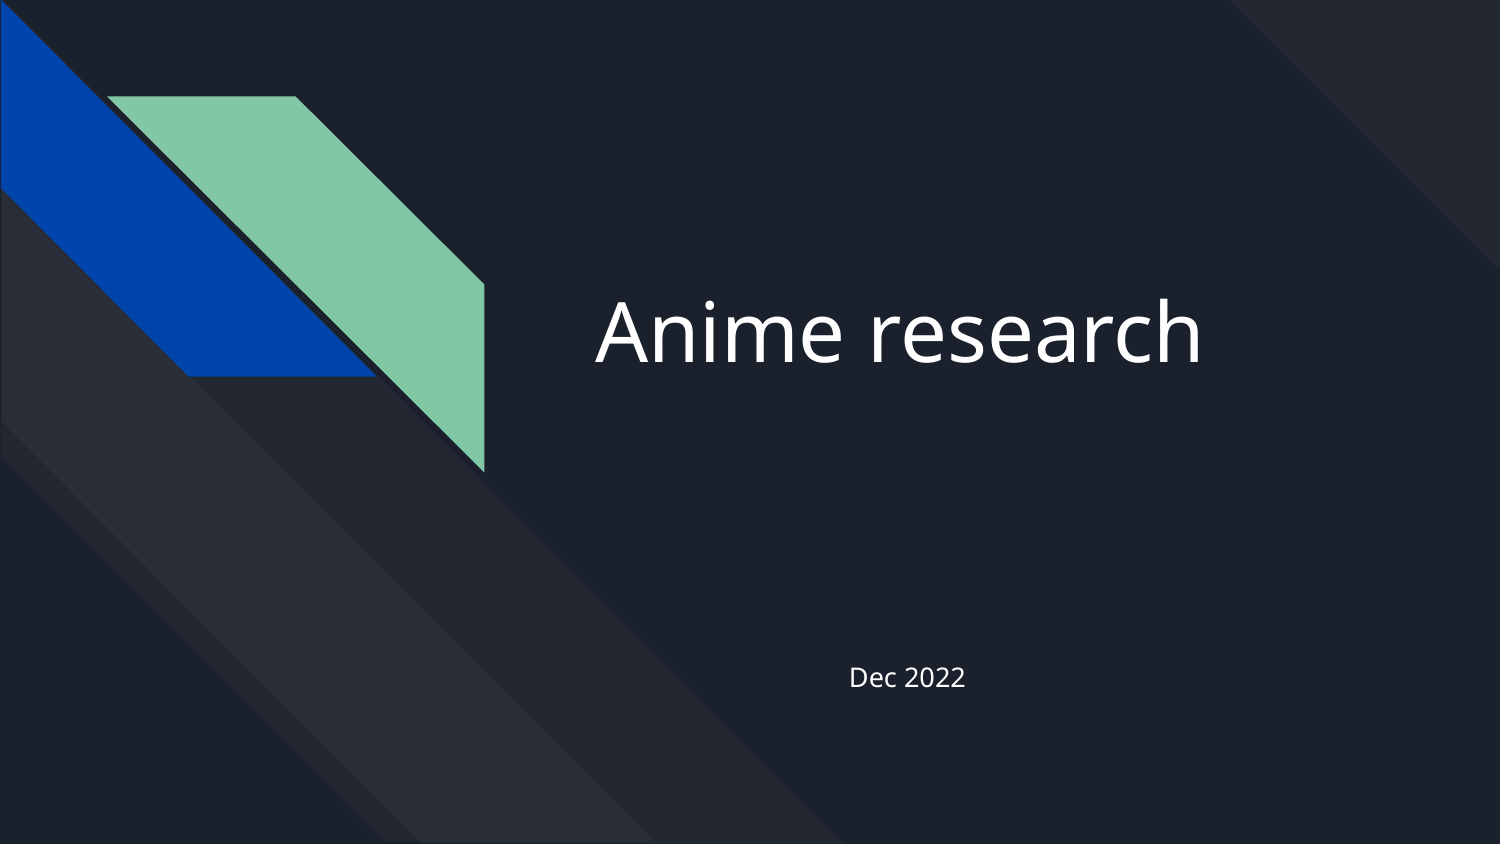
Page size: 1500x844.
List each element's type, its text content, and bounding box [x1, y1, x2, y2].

subtitle Dec 2022 [833, 643, 1404, 727]
title Anime research [580, 258, 1404, 518]
